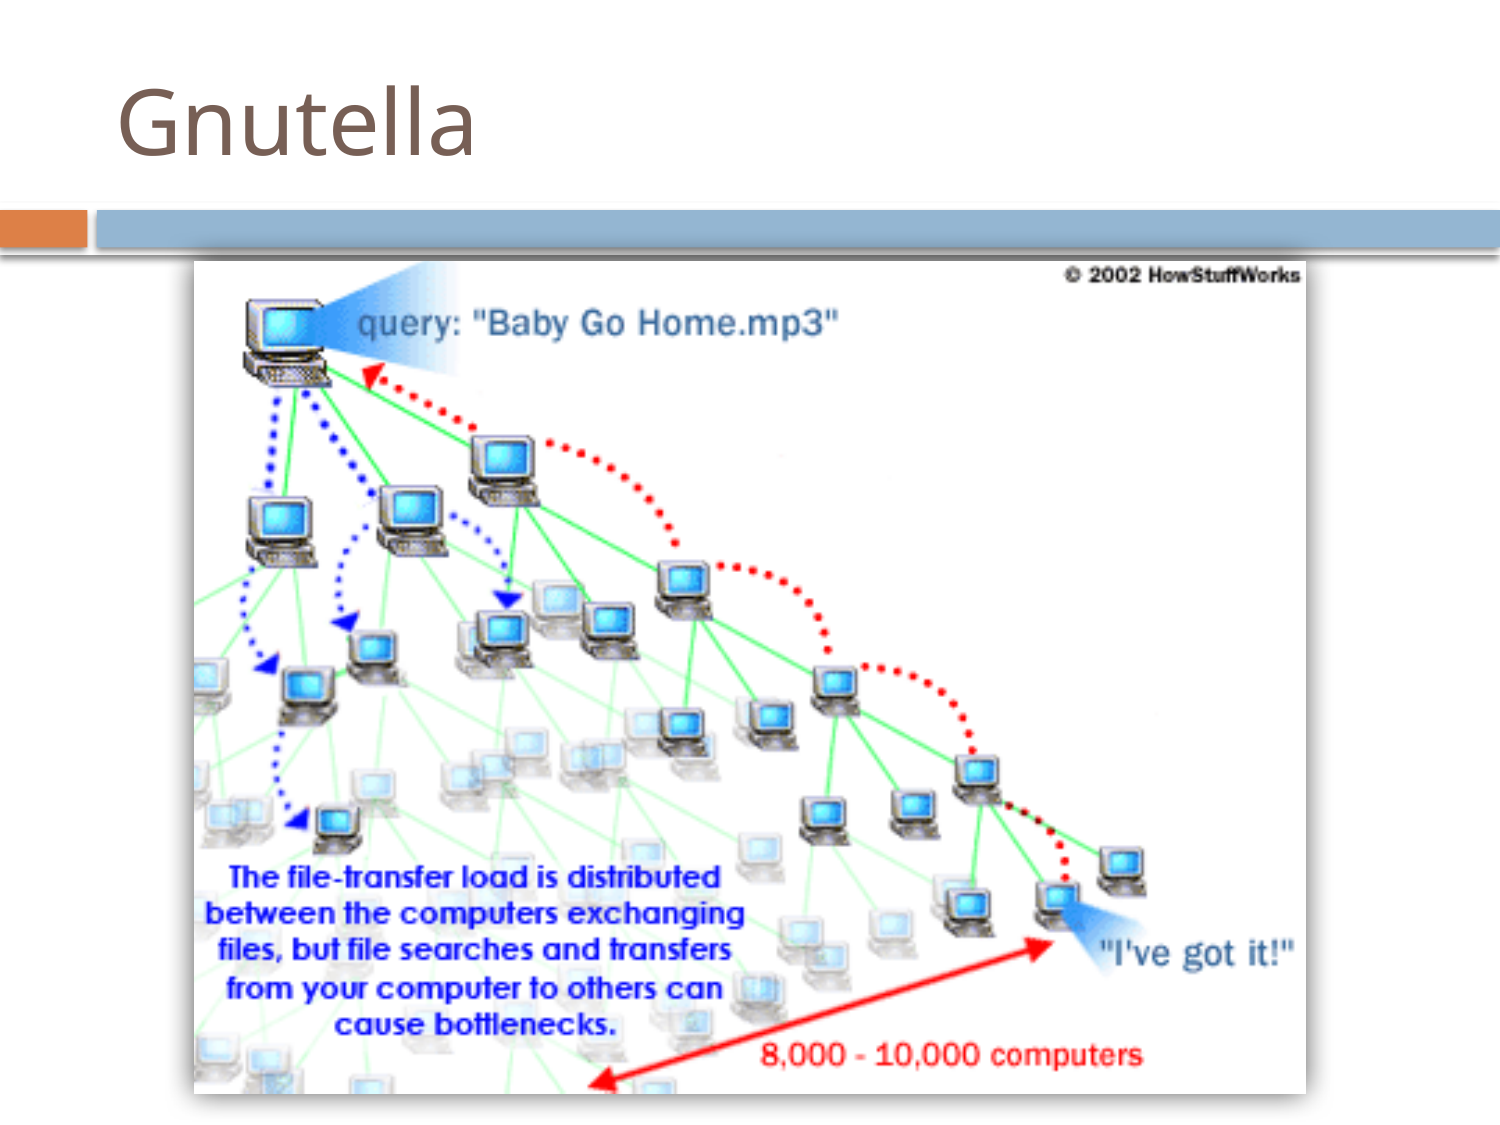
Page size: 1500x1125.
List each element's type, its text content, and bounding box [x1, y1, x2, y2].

title Gnutella [100, 37, 1438, 200]
picture [194, 260, 1306, 1095]
